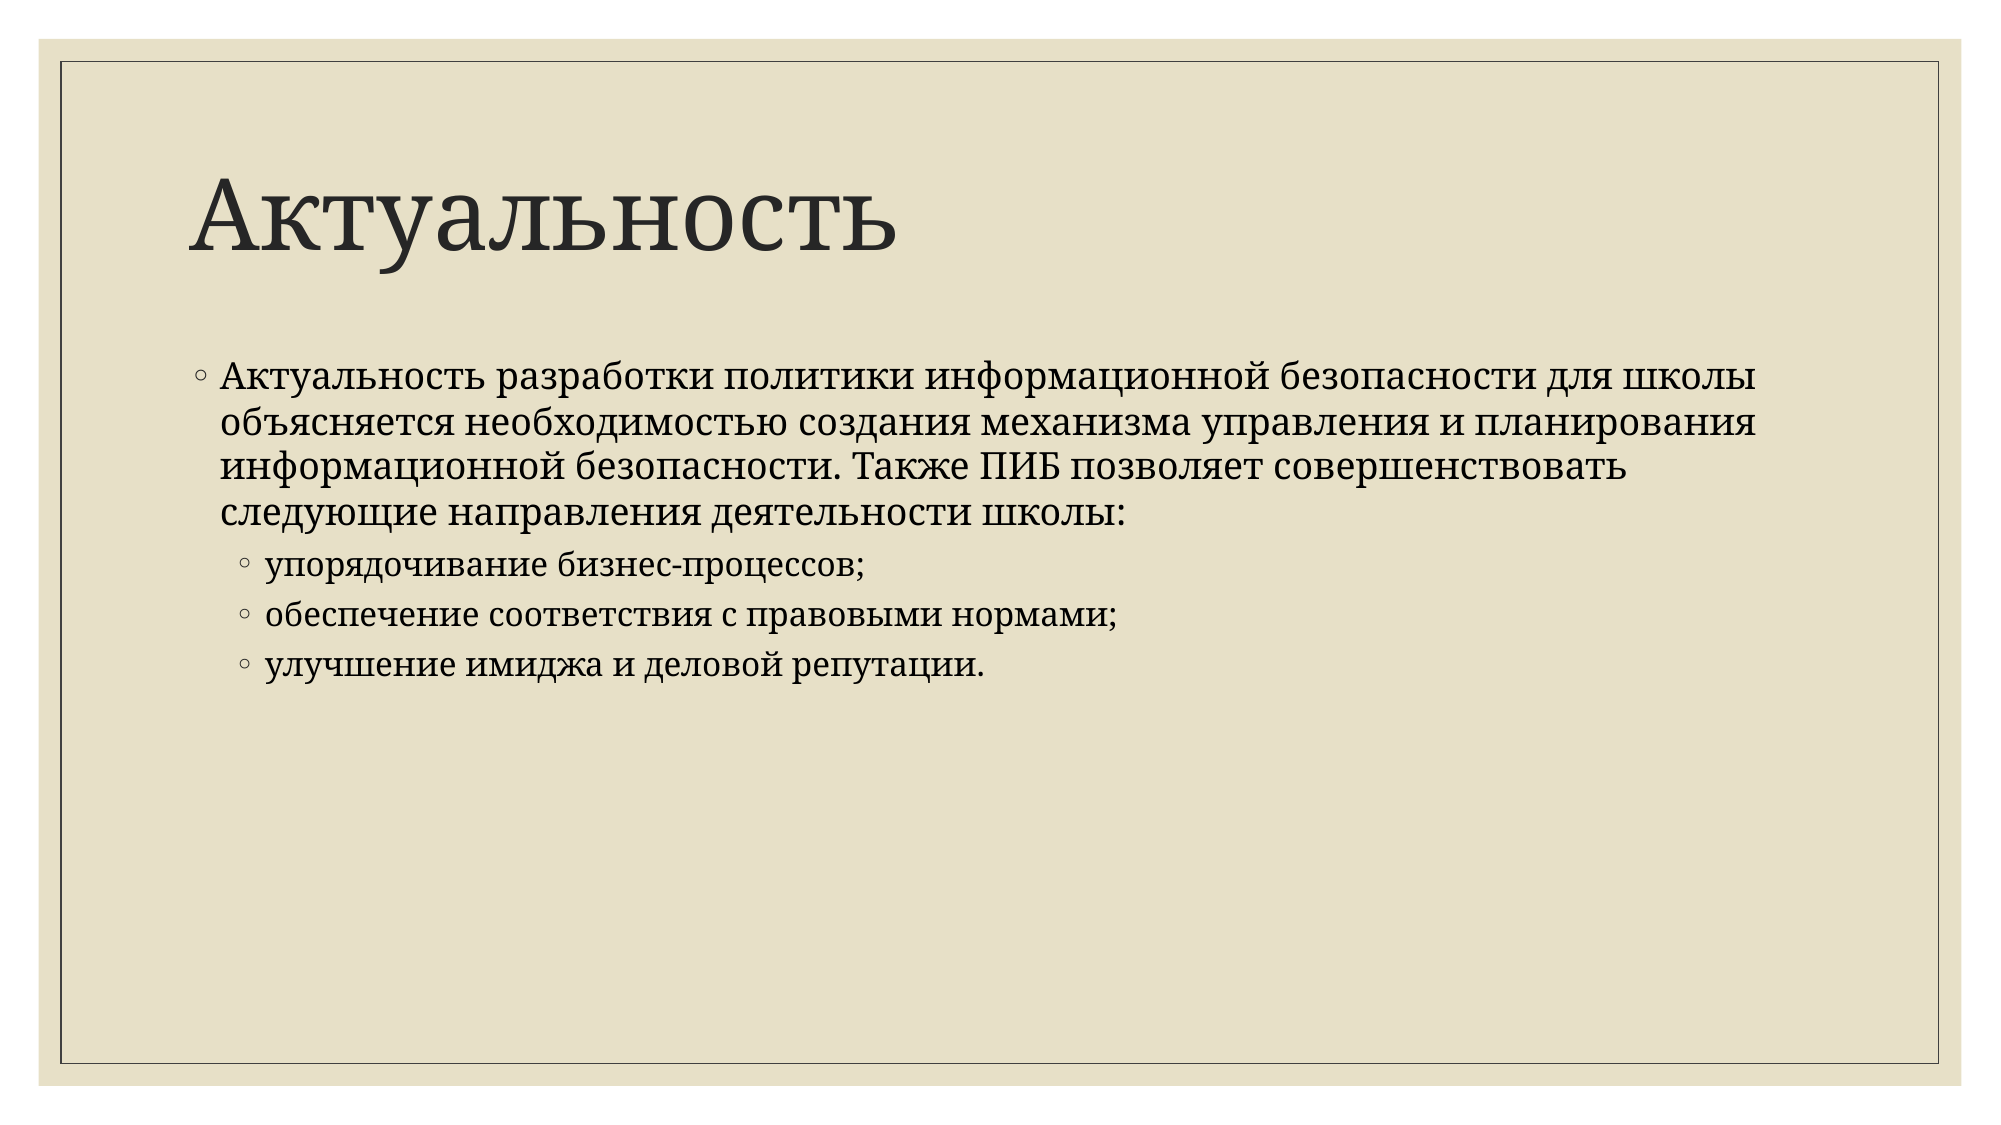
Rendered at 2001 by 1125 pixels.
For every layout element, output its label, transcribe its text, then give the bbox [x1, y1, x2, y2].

list Актуальность разработки политики информационной безопасности для школы объясняется необходимостью создания механизма управления и планирования информационной безопасности. Также ПИБ позволяет совершенствовать следующие направления деятельности школы: упорядочивание бизнес-процессов; обеспечение соответствия с правовыми нормами; улучшение имиджа и деловой репутации. [174, 345, 1825, 990]
title Актуальность [174, 105, 1825, 331]
